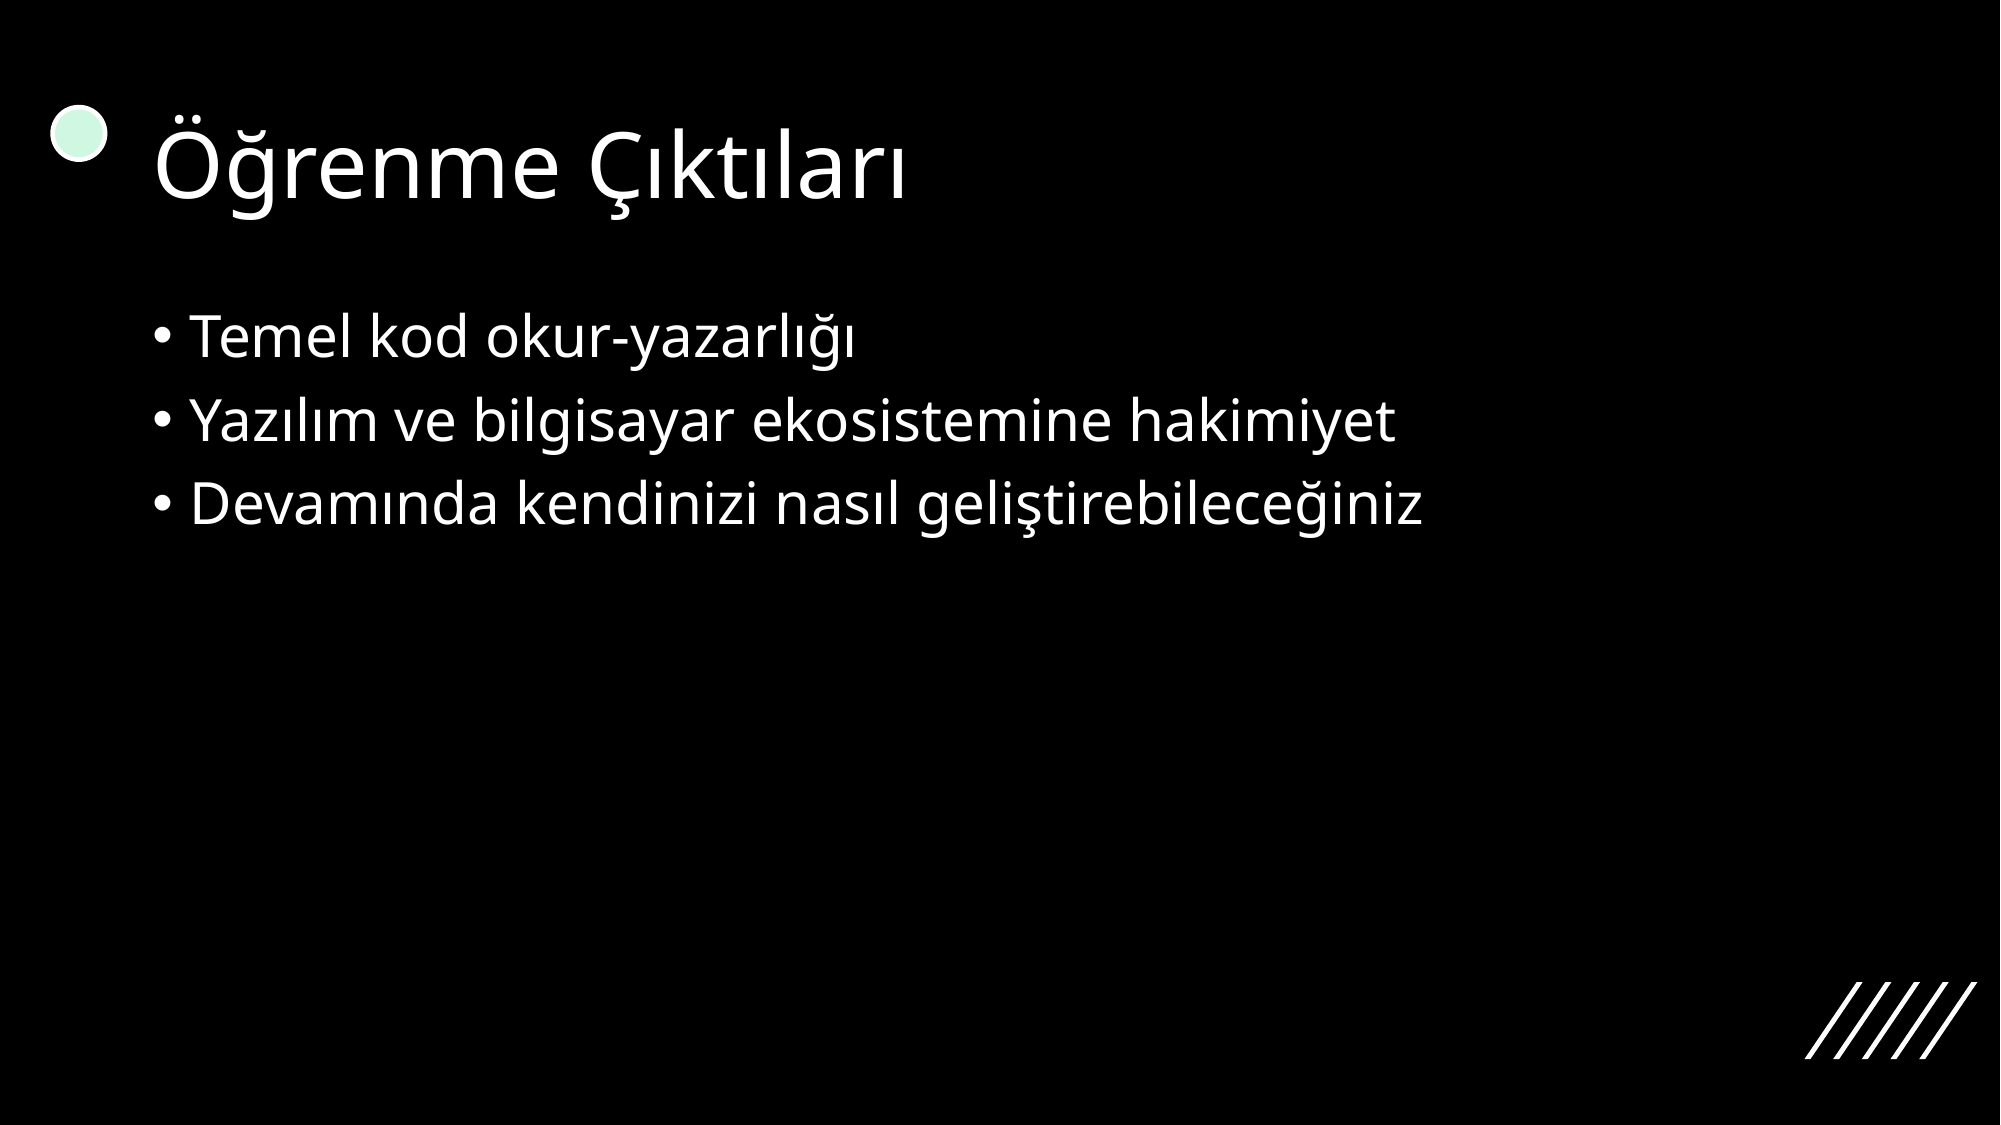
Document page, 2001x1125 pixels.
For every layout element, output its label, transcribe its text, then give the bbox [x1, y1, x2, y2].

list Temel kod okur-yazarlığı Yazılım ve bilgisayar ekosistemine hakimiyet Devamında kendinizi nasıl geliştirebileceğiniz [137, 299, 1863, 1014]
title Öğrenme Çıktıları [137, 59, 1863, 278]
